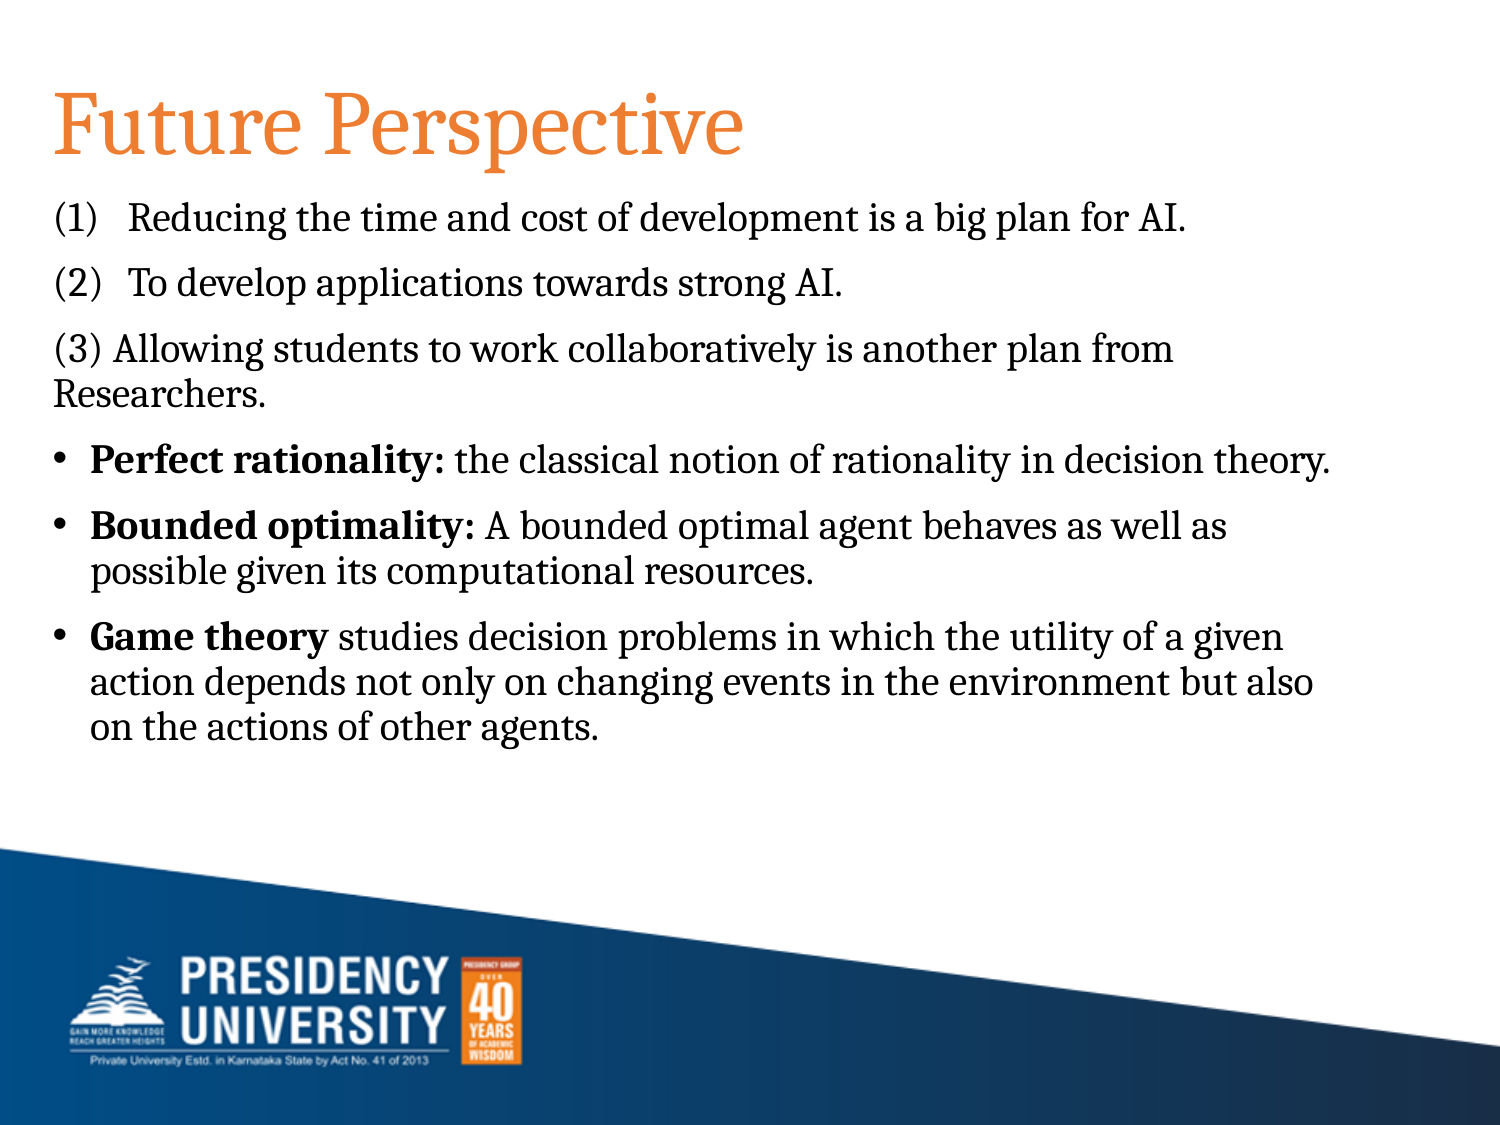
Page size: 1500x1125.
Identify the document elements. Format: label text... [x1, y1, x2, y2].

picture [0, 845, 1500, 1125]
title Future Perspective [37, 50, 1313, 187]
list Reducing the time and cost of development is a big plan for AI. To develop applications towards strong AI. (3) Allowing students to work collaboratively is another plan from Researchers. Perfect rationality: the classical notion of rationality in decision theory. Bounded optimality: A bounded optimal agent behaves as well as possible given its computational resources. Game theory studies decision problems in which the utility of a given action depends not only on changing events in the environment but also on the actions of other agents. [37, 187, 1350, 1097]
